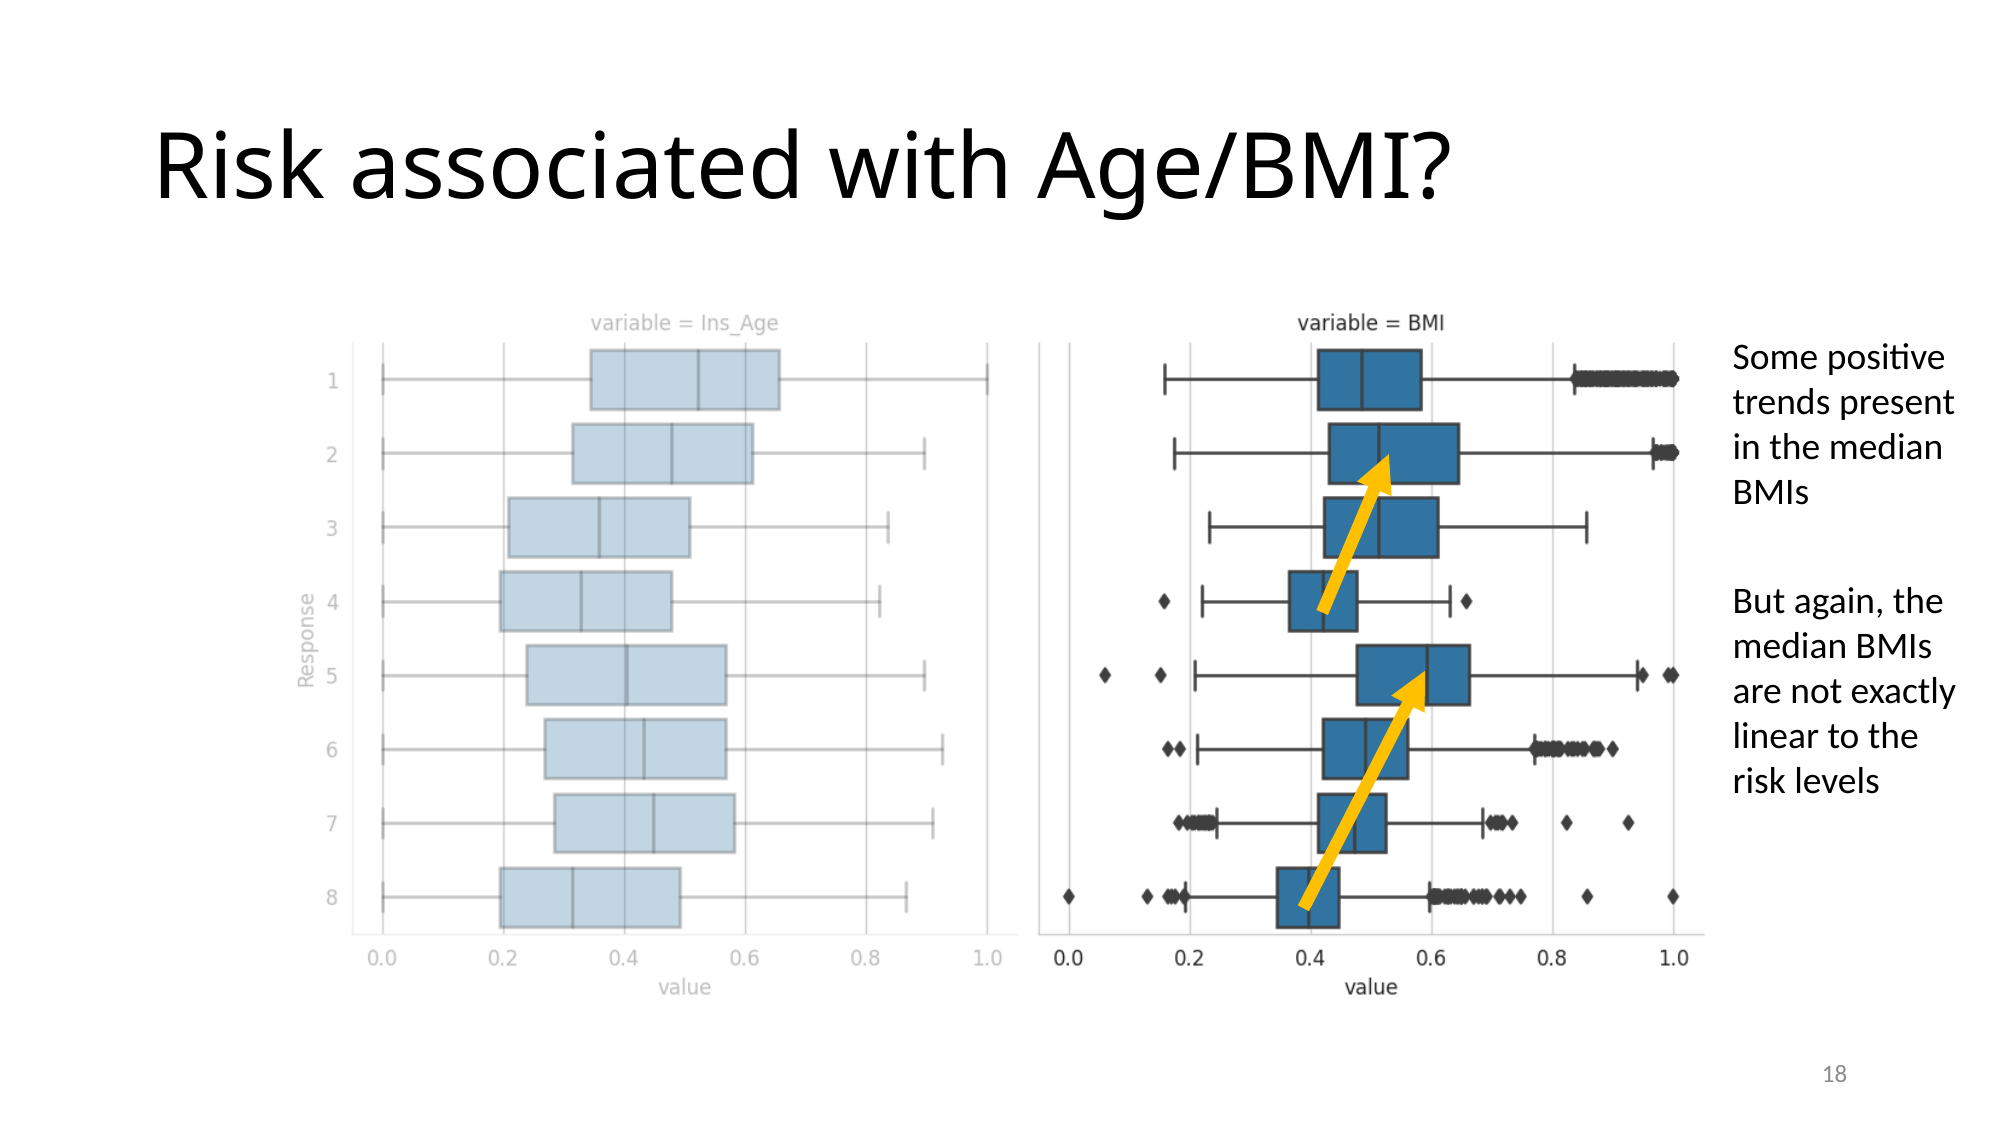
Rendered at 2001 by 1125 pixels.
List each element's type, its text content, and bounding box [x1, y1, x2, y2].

text_box But again, the median BMIs are not exactly linear to the risk levels [1719, 568, 1977, 809]
slide_number 18 [1412, 1042, 1863, 1103]
text_box Some positive trends present in the median BMIs [1719, 324, 1977, 520]
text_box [1322, 454, 1389, 613]
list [281, 299, 1719, 1014]
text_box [1303, 670, 1425, 909]
title Risk associated with Age/BMI? [137, 59, 1863, 278]
